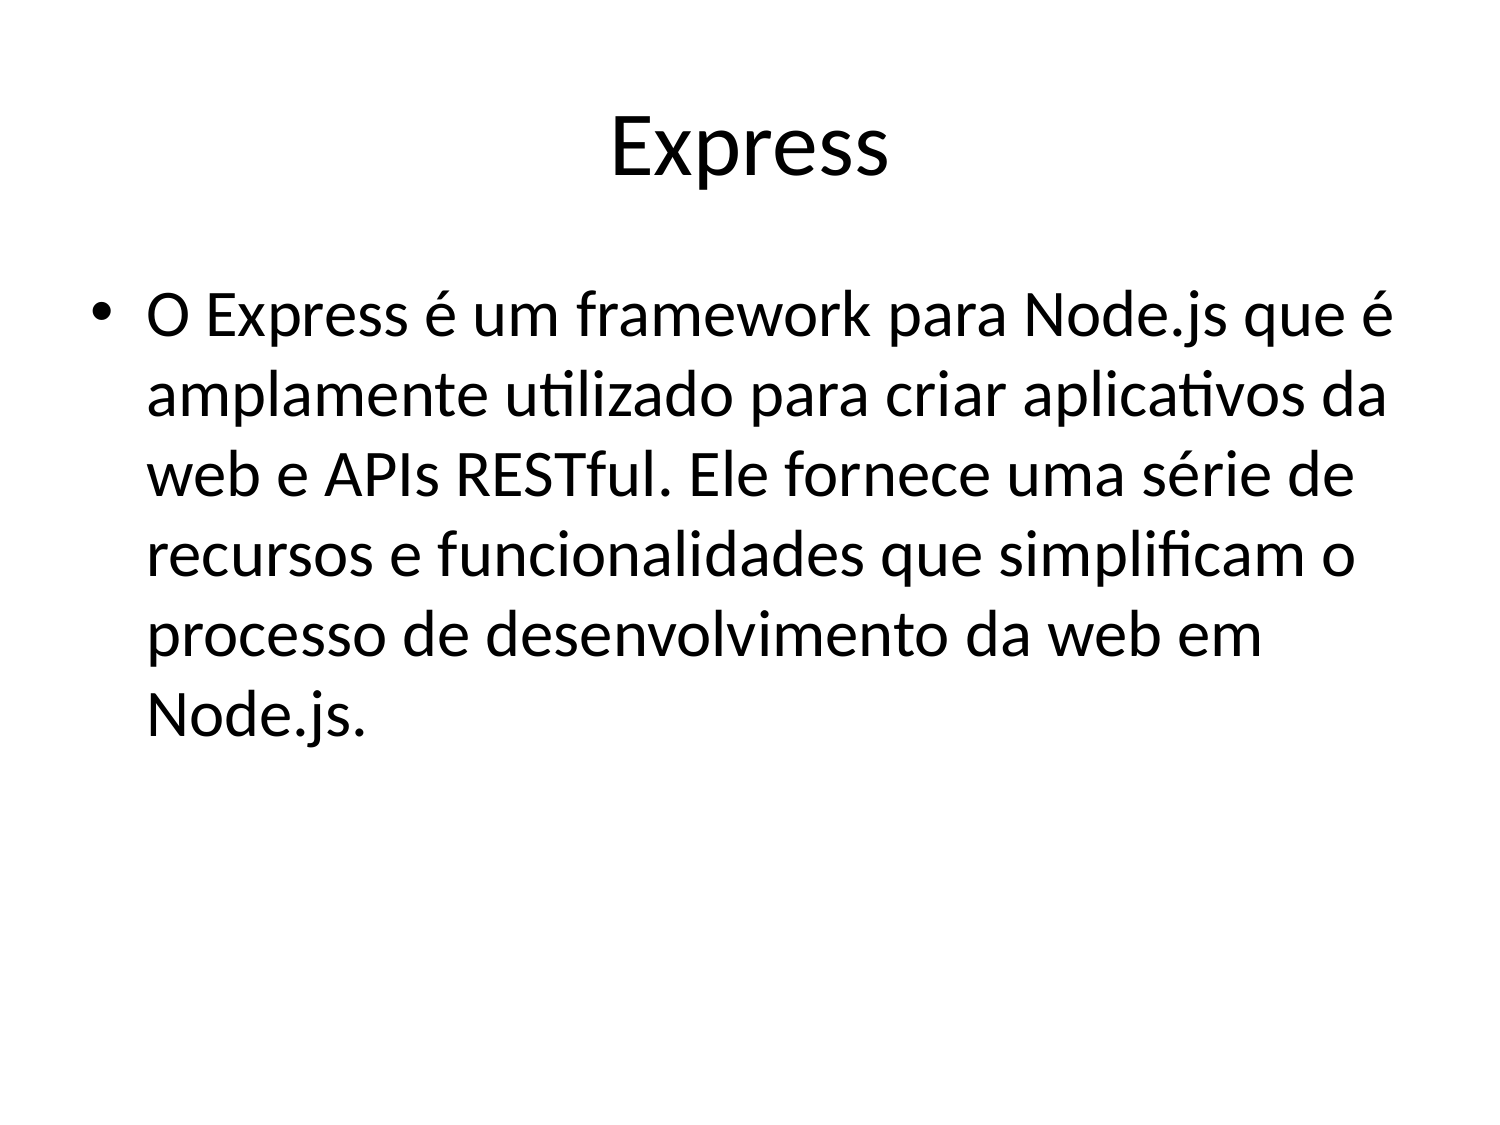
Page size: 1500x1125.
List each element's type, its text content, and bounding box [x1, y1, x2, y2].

title Express [75, 45, 1425, 233]
list O Express é um framework para Node.js que é amplamente utilizado para criar aplicativos da web e APIs RESTful. Ele fornece uma série de recursos e funcionalidades que simplificam o processo de desenvolvimento da web em Node.js. [75, 262, 1425, 1005]
